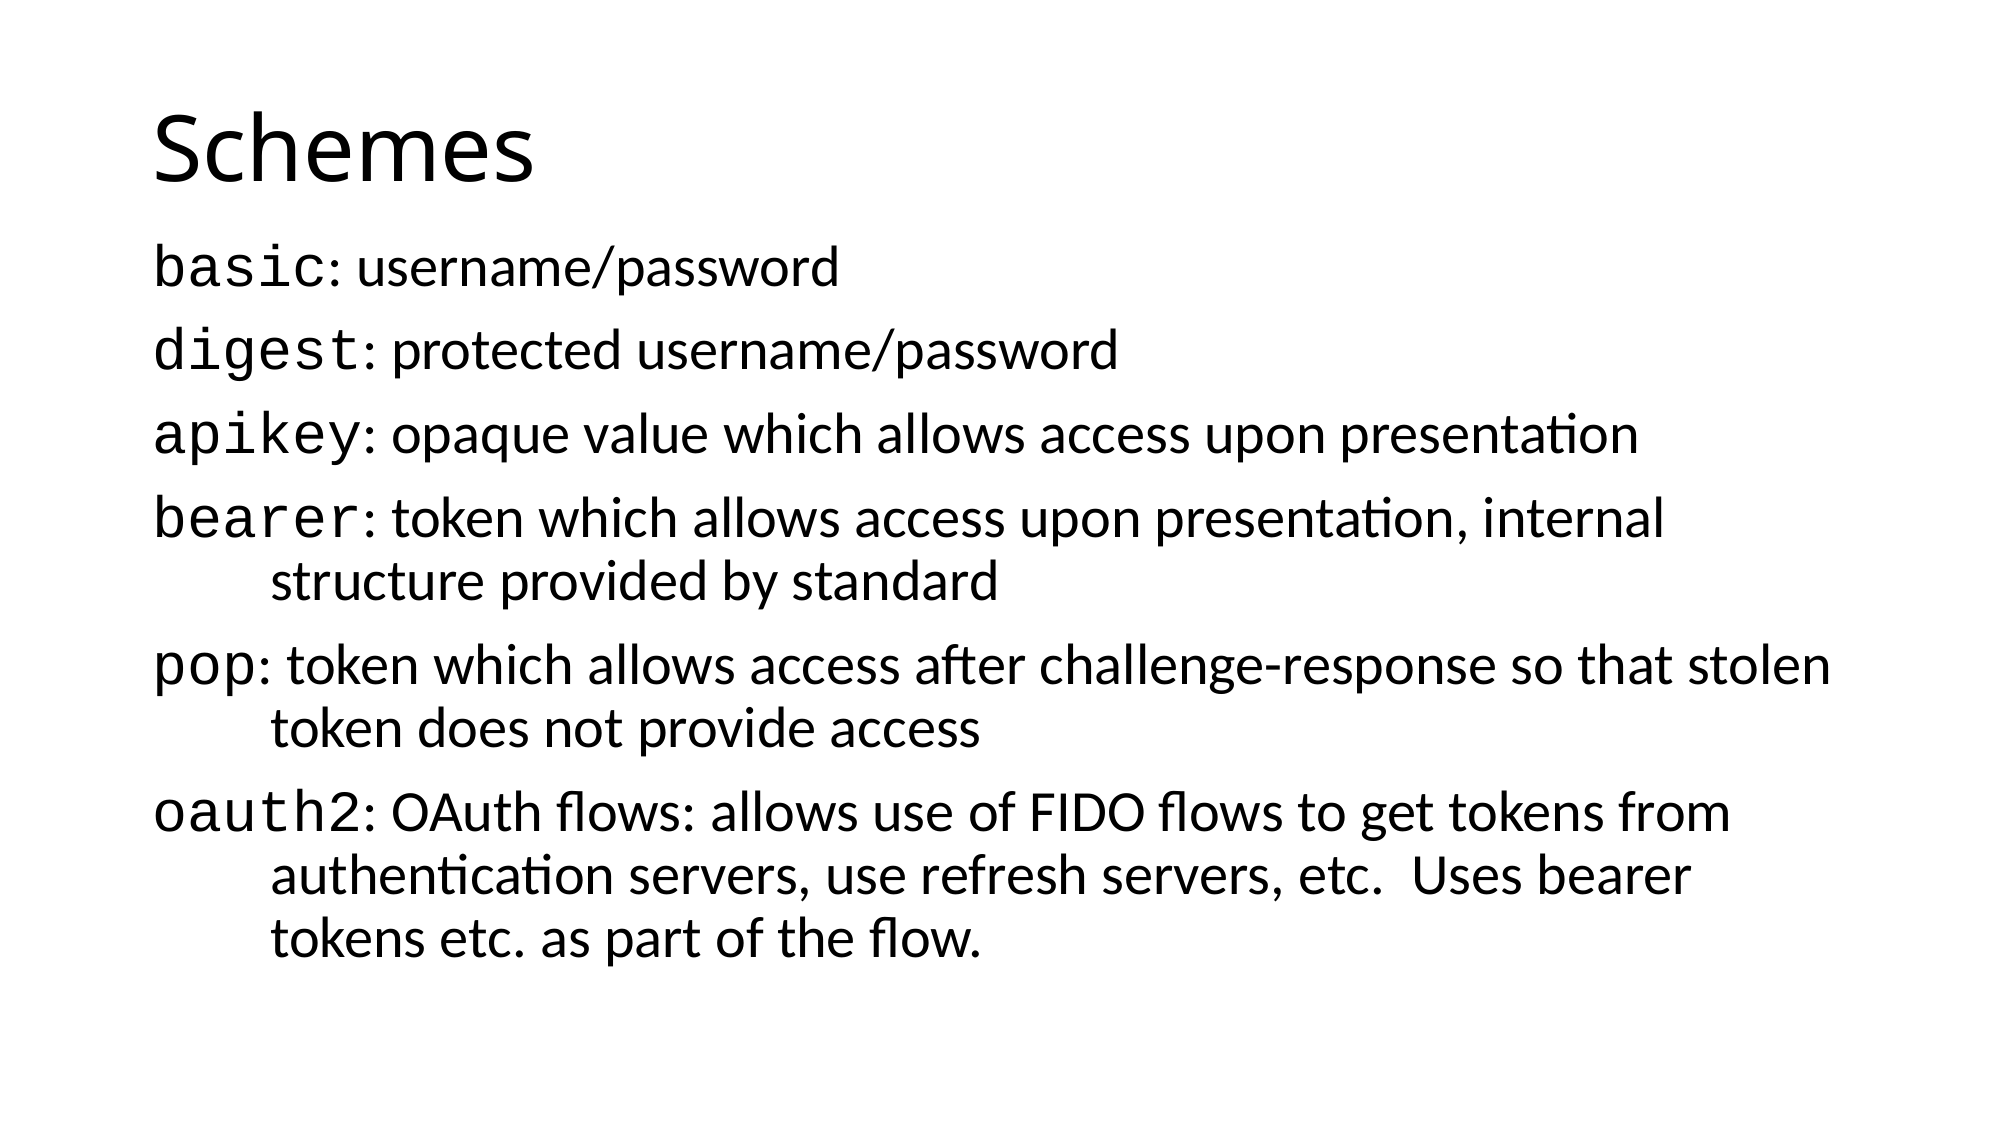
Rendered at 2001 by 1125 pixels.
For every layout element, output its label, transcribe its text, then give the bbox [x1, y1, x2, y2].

list basic: username/password digest: protected username/password apikey: opaque value which allows access upon presentation bearer: token which allows access upon presentation, internal structure provided by standard pop: token which allows access after challenge-response so that stolen token does not provide access oauth2: OAuth flows: allows use of FIDO flows to get tokens from authentication servers, use refresh servers, etc. Uses bearer tokens etc. as part of the flow. [137, 228, 1863, 1014]
title Schemes [137, 25, 1863, 228]
